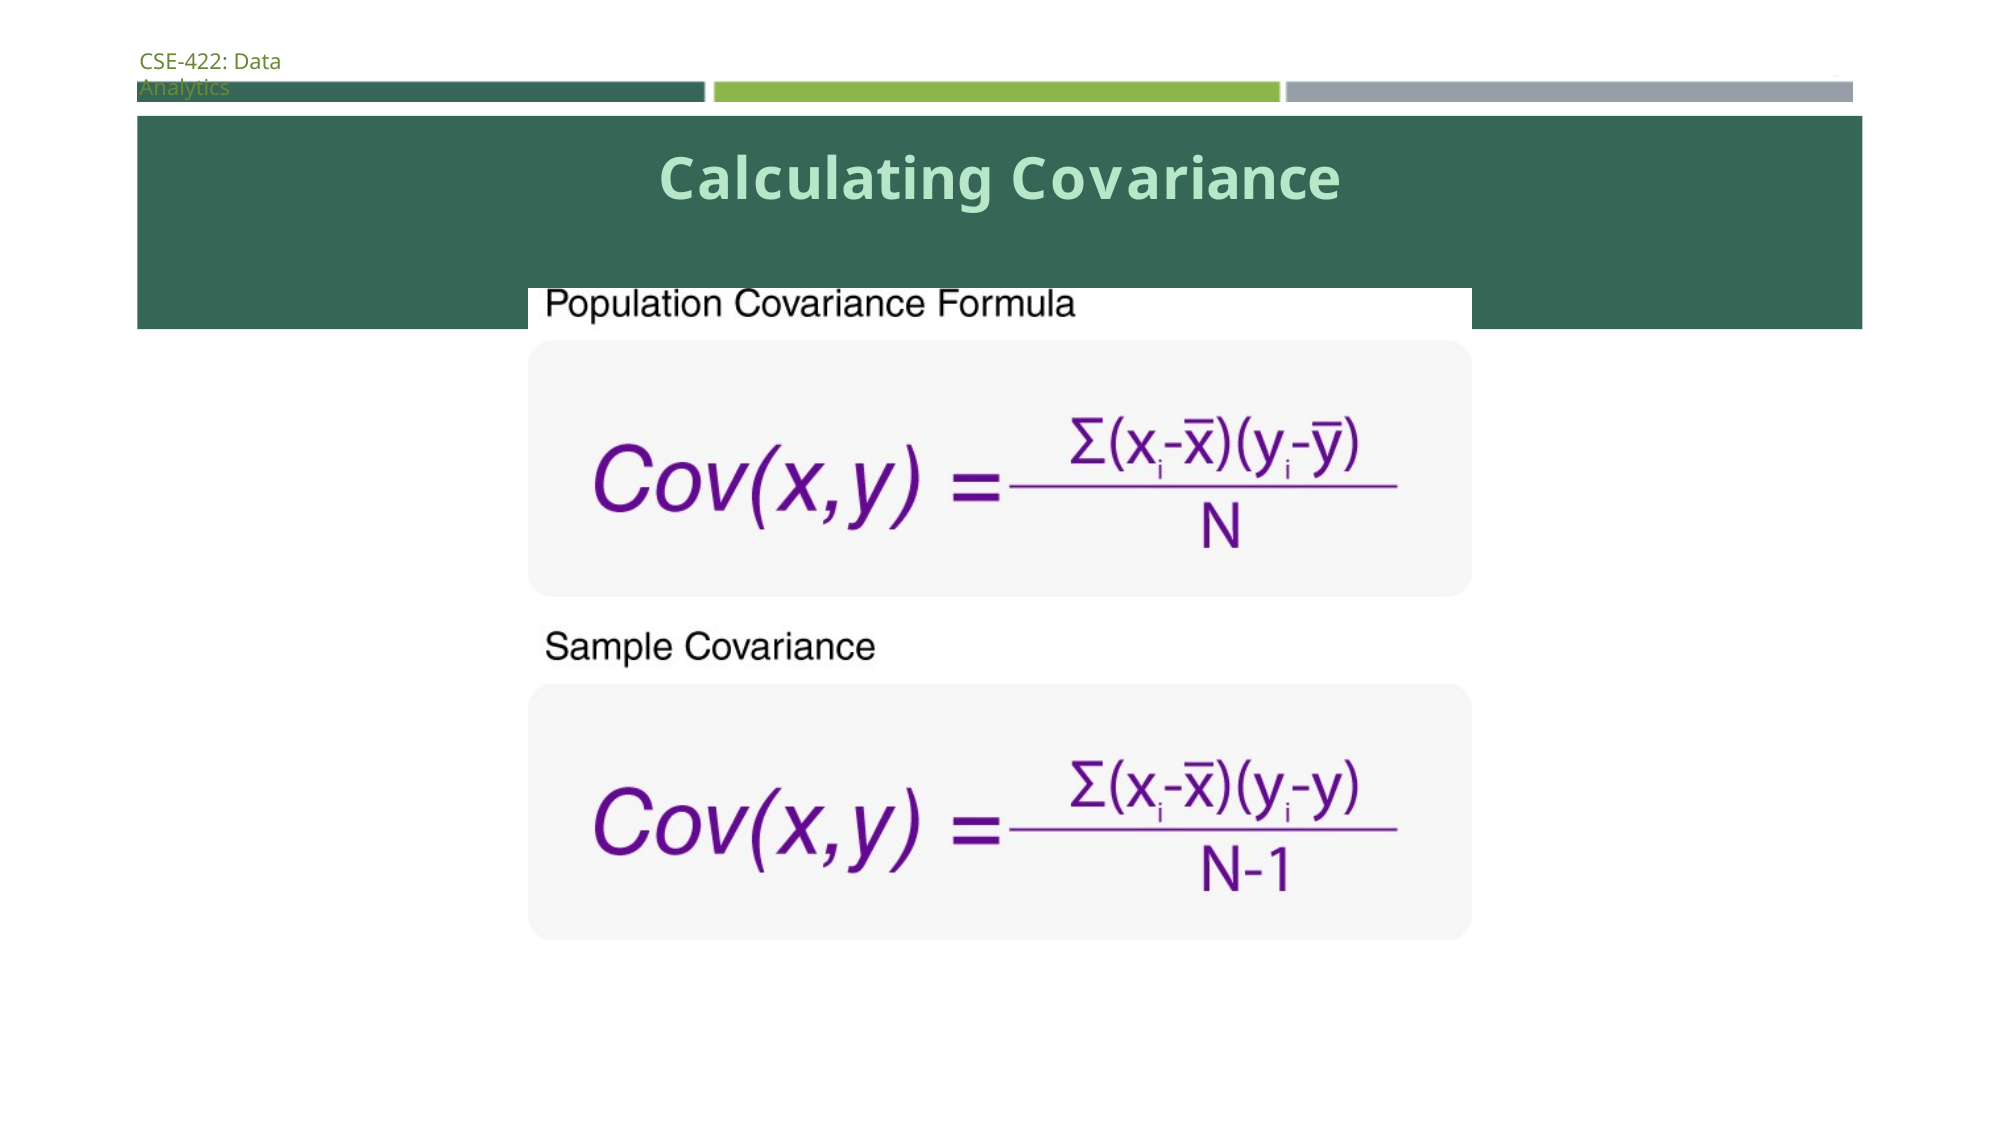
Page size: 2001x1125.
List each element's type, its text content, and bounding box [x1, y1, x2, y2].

picture [137, 75, 1854, 103]
picture [528, 288, 1472, 940]
title Calculating Covariance [137, 115, 1863, 330]
text_box CSE-422: Data Analytics [137, 45, 372, 75]
